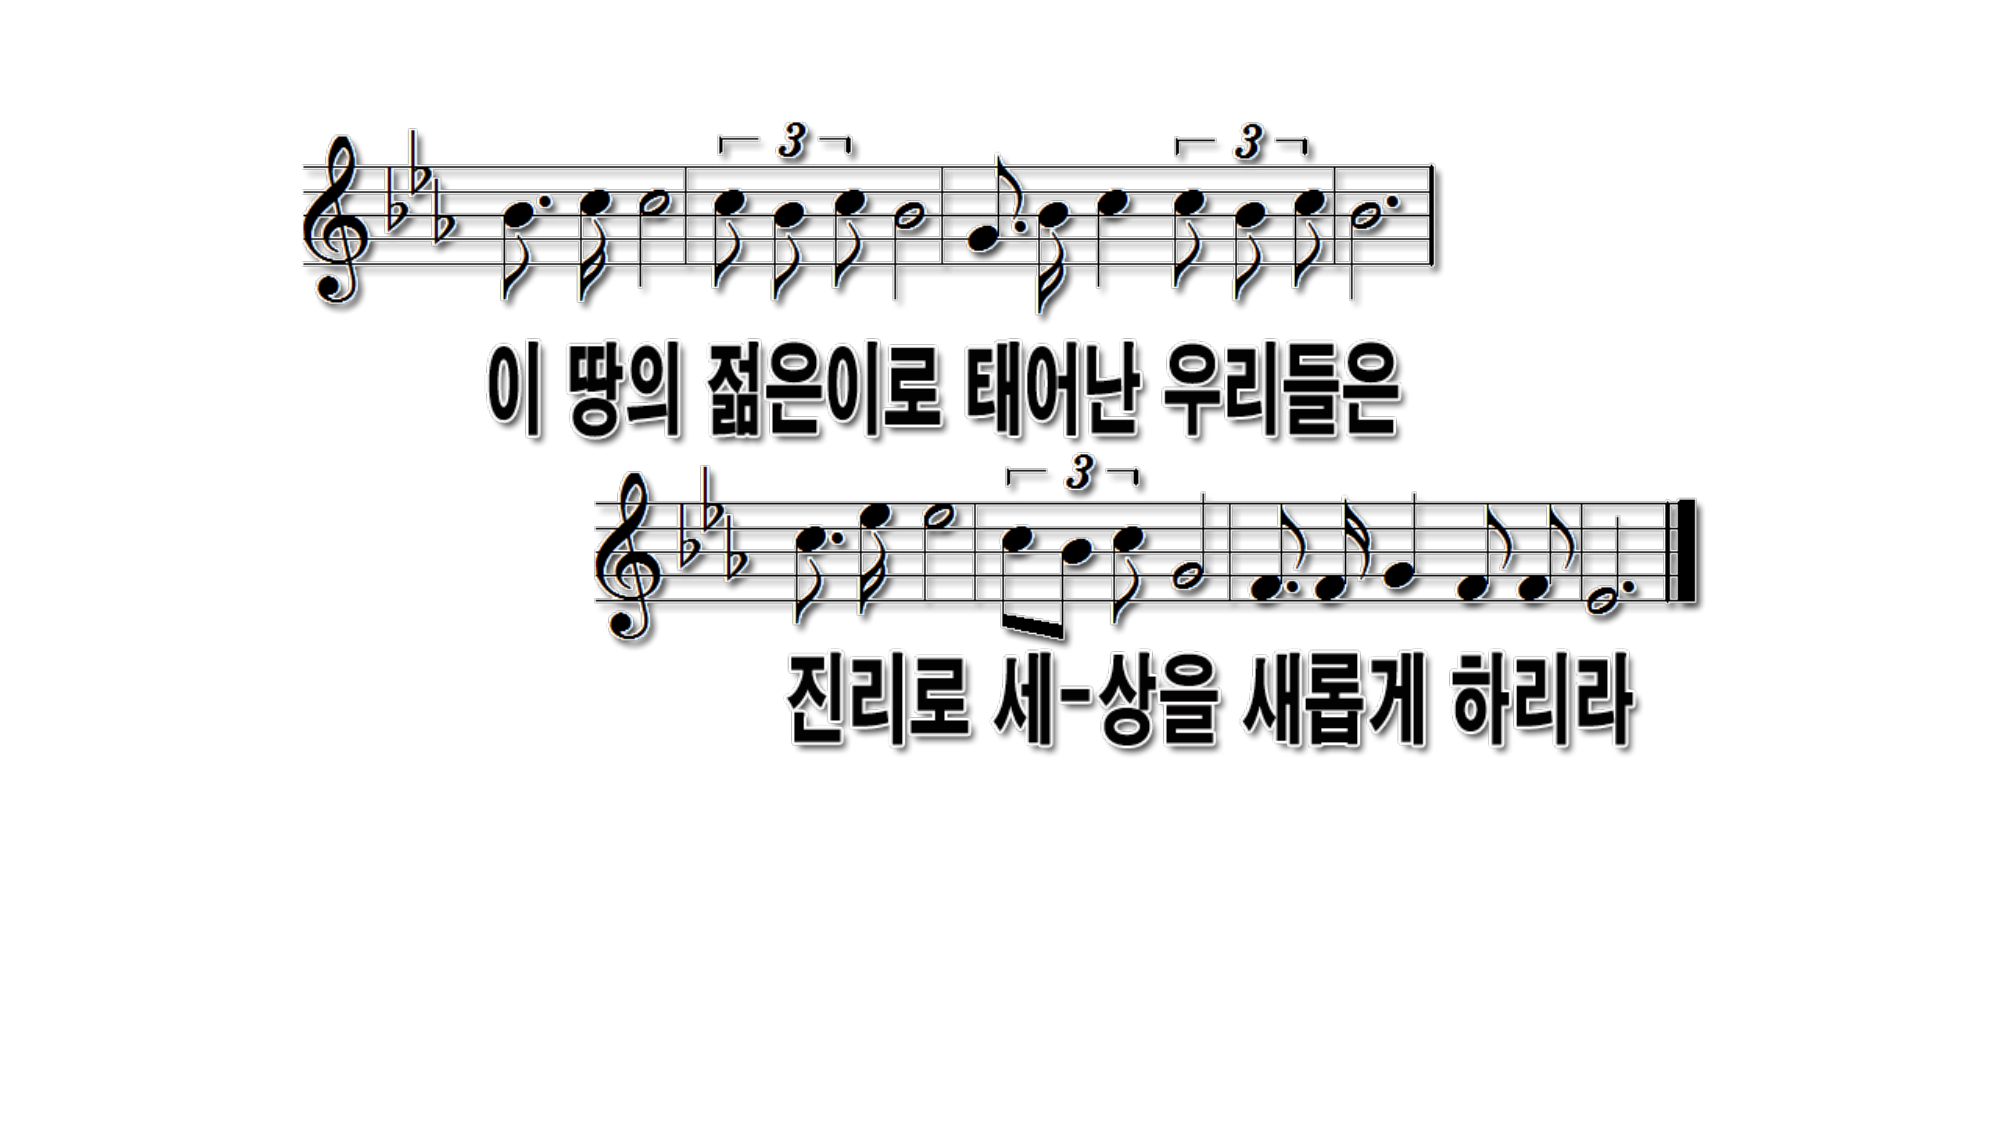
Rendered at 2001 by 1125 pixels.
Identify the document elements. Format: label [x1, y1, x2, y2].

picture [249, 0, 1750, 835]
